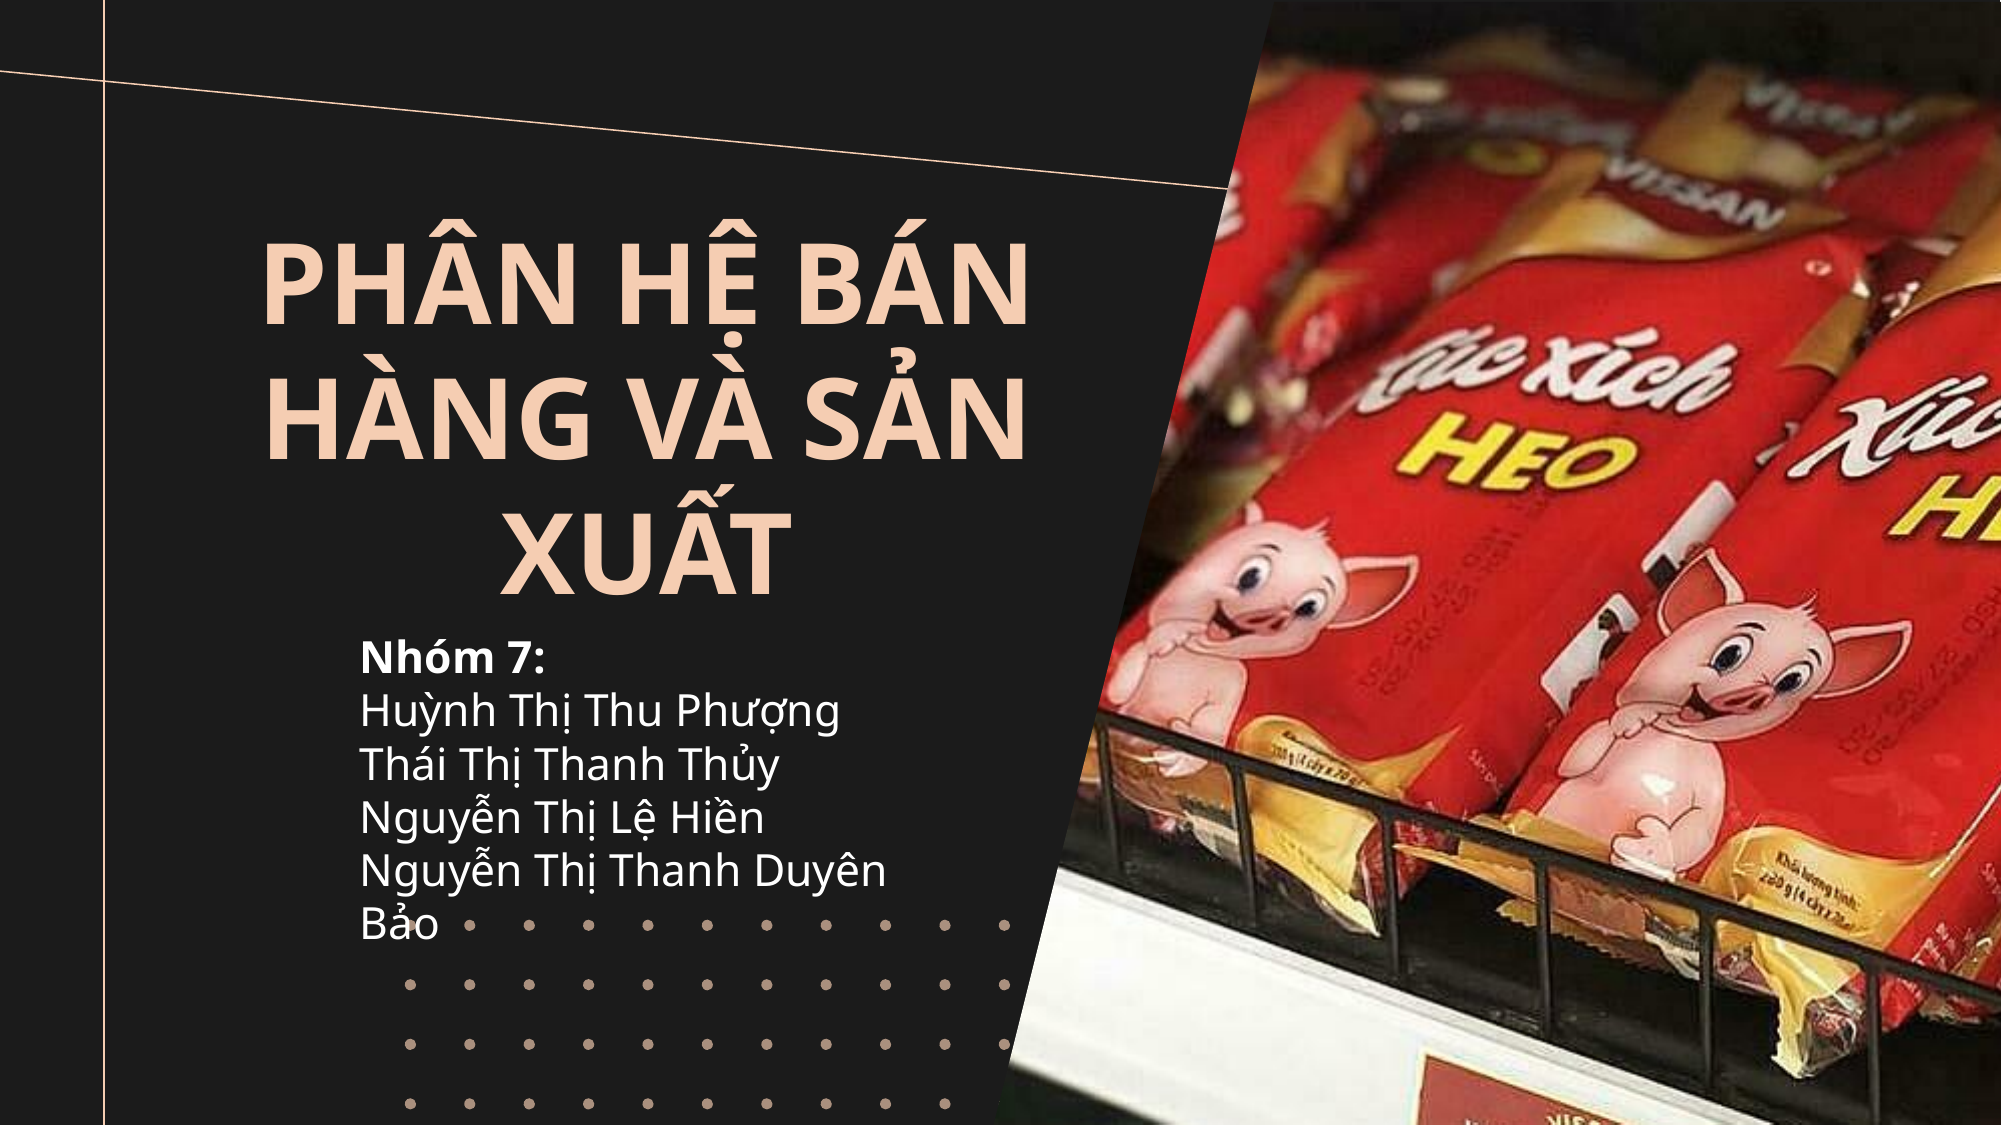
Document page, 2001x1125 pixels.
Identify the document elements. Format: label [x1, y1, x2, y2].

text_box [0, 0, 993, 1125]
picture [993, 1, 2001, 1125]
text_box [402, 919, 987, 1125]
